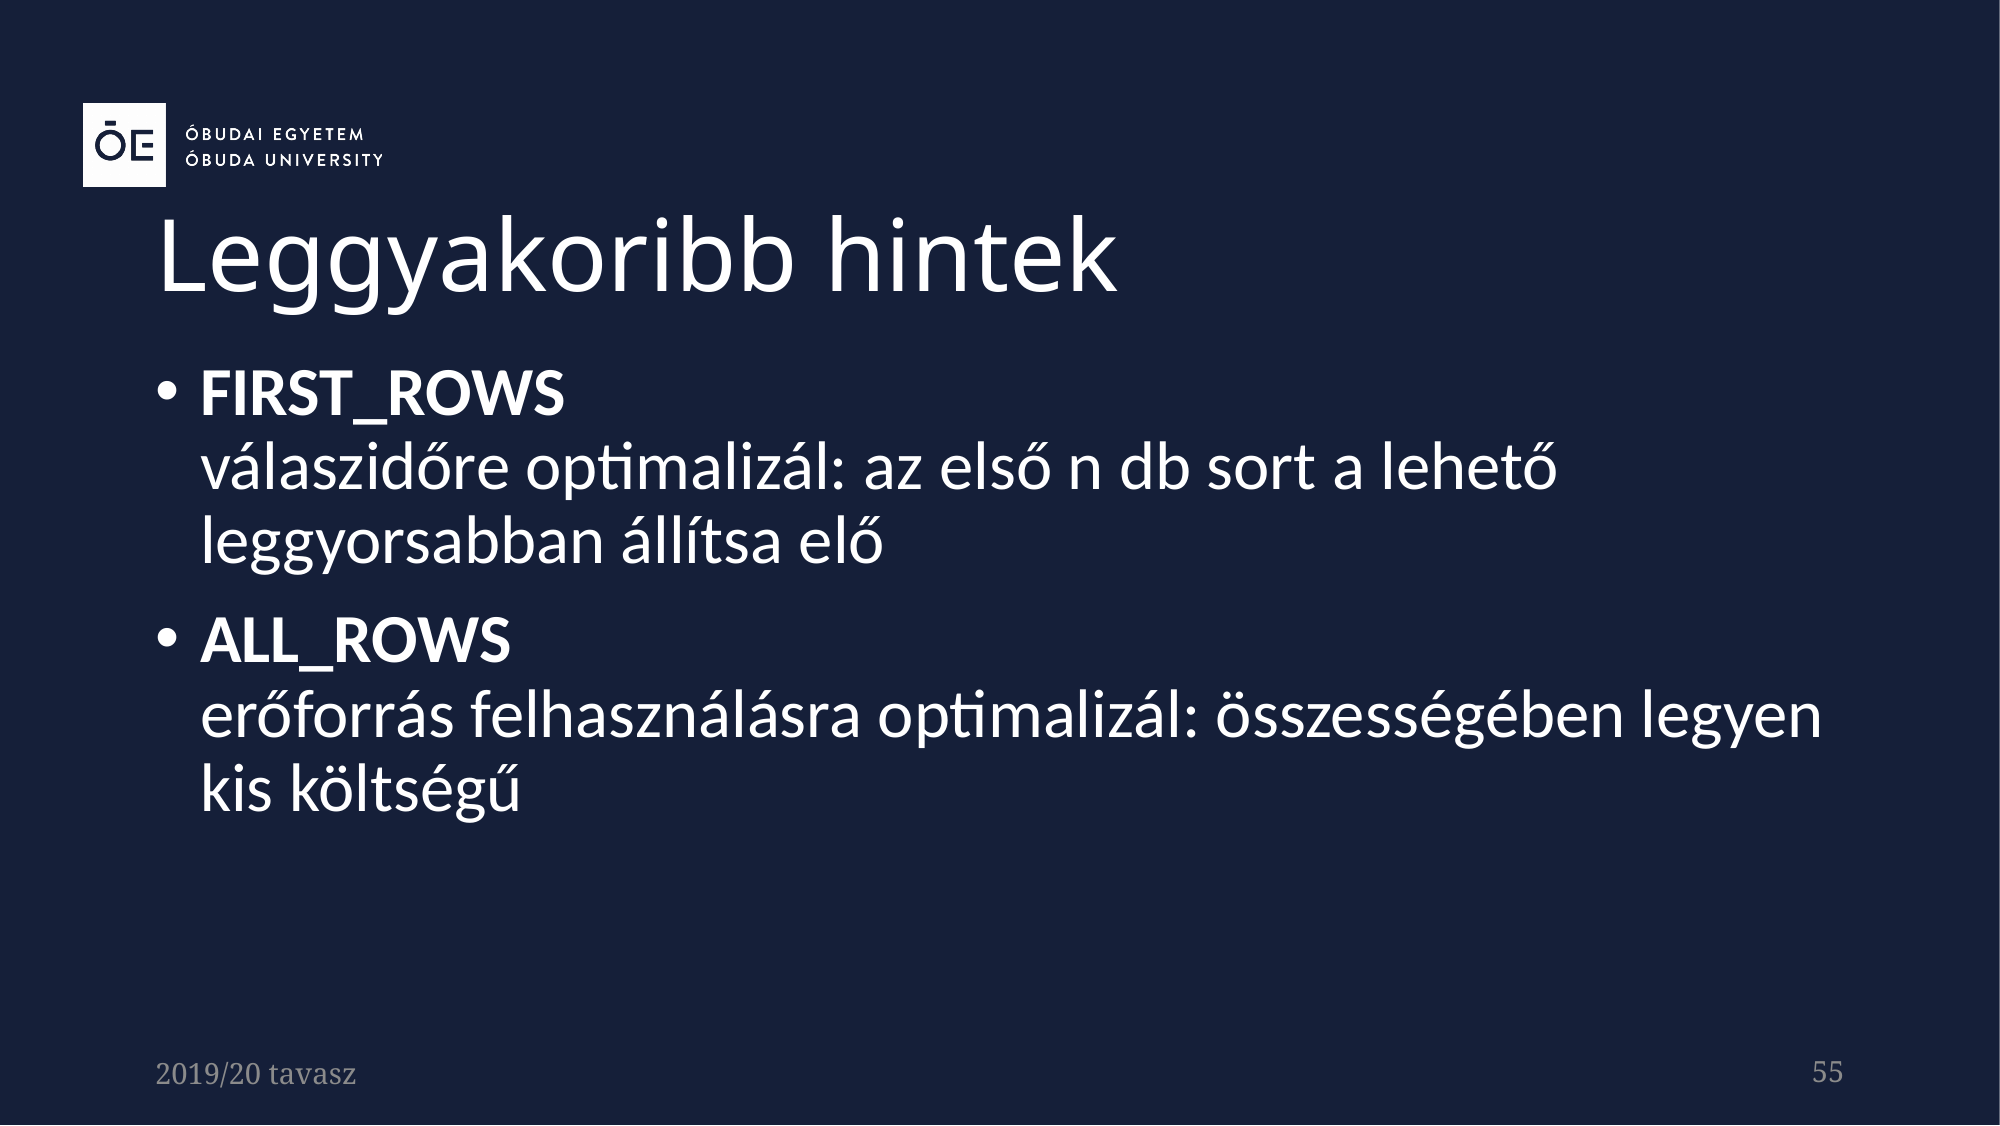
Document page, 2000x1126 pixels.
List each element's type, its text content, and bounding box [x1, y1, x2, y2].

text_box 55 [1412, 1042, 1863, 1103]
text_box FIRST_ROWS válaszidőre optimalizál: az első n db sort a lehető leggyorsabban állítsa elő ALL_ROWS erőforrás felhasználásra optimalizál: összességében legyen kis költségű [137, 347, 1863, 1014]
text_box Leggyakoribb hintek [137, 189, 1863, 329]
text_box 2019/20 tavasz [137, 1042, 588, 1103]
